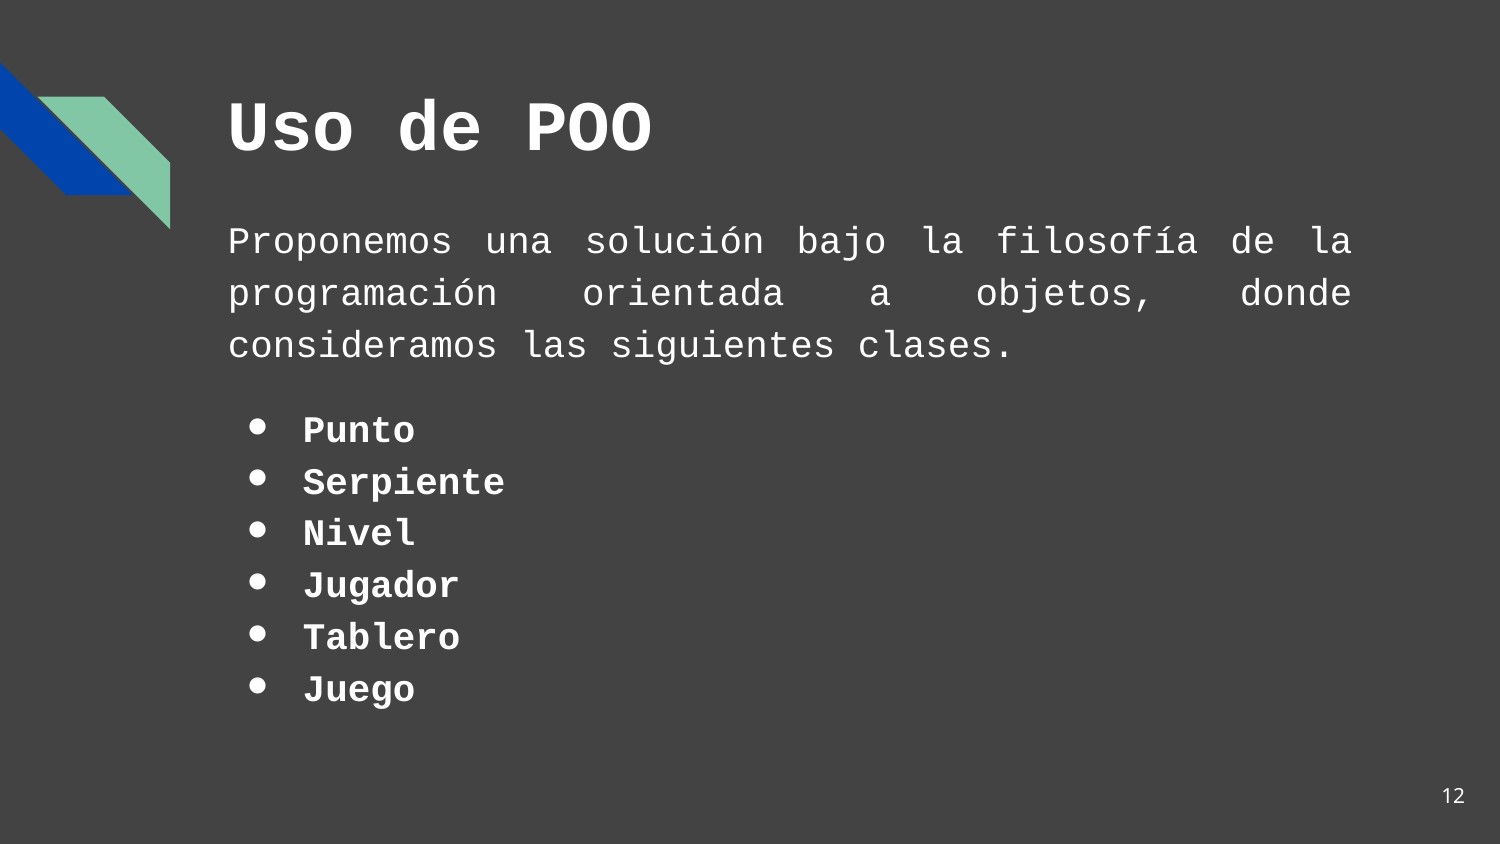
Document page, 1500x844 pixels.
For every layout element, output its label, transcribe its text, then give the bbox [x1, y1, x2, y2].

slide_number ‹#› [1389, 764, 1480, 830]
list Proponemos una solución bajo la filosofía de la programación orientada a objetos, donde consideramos las siguientes clases. Punto Serpiente Nivel Jugador Tablero Juego [212, 194, 1368, 673]
title Uso de POO [212, 64, 1368, 194]
